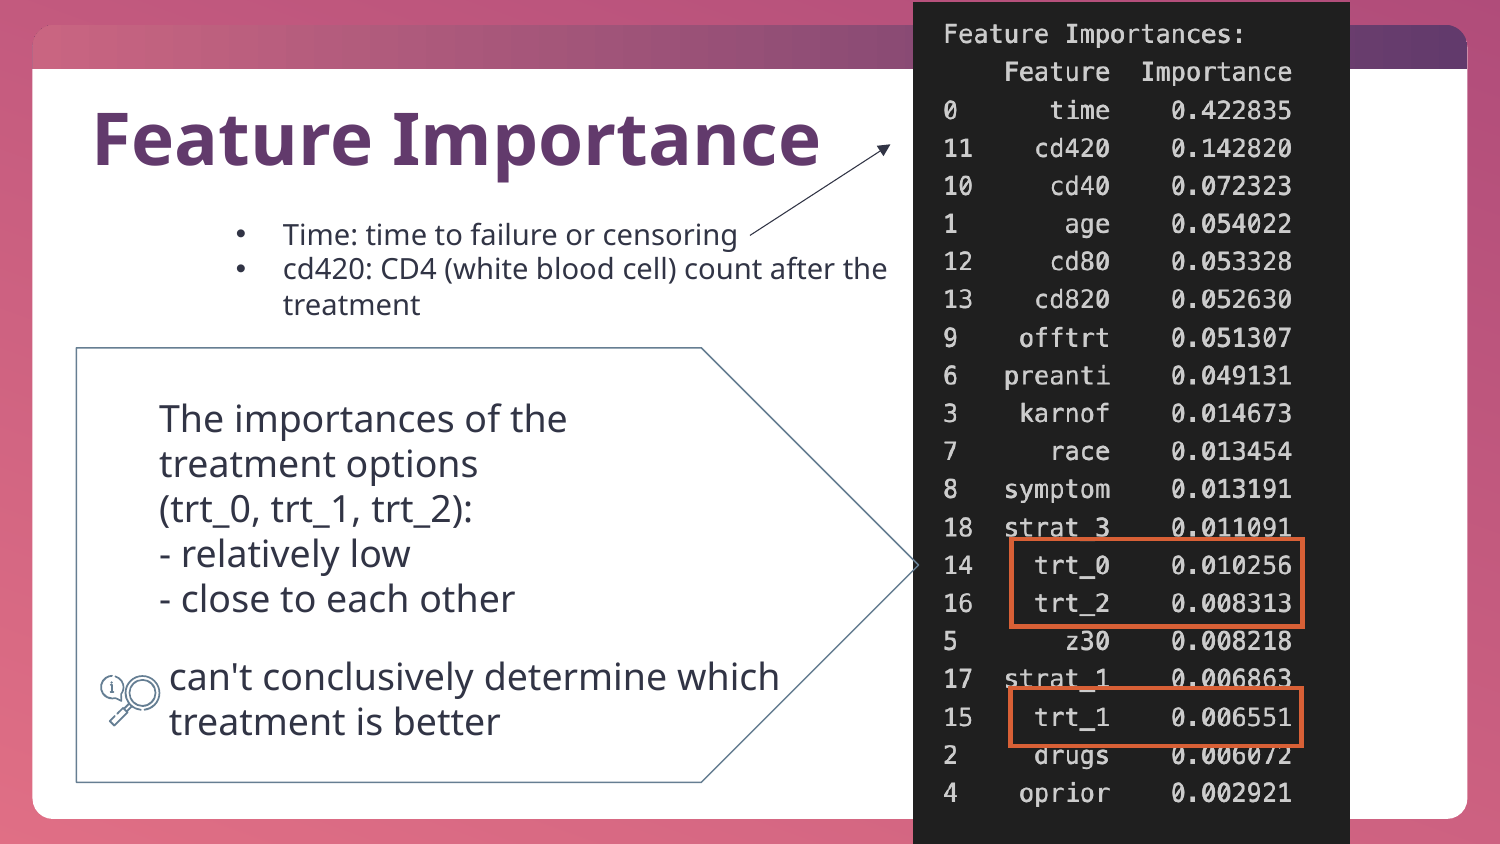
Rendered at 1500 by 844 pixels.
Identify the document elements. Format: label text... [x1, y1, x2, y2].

picture [913, 2, 1350, 844]
text_box Time: time to failure or censoring cd420: CD4 (white blood cell) count after the treatment [220, 208, 913, 364]
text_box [99, 674, 163, 727]
text_box The importances of the treatment options (trt_0, trt_1, trt_2): - relatively low - close to each other [144, 387, 639, 673]
text_box can't conclusively determine which treatment is better [154, 645, 908, 751]
text_box [76, 347, 913, 783]
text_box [749, 144, 891, 236]
title Feature Importance [76, 83, 913, 201]
